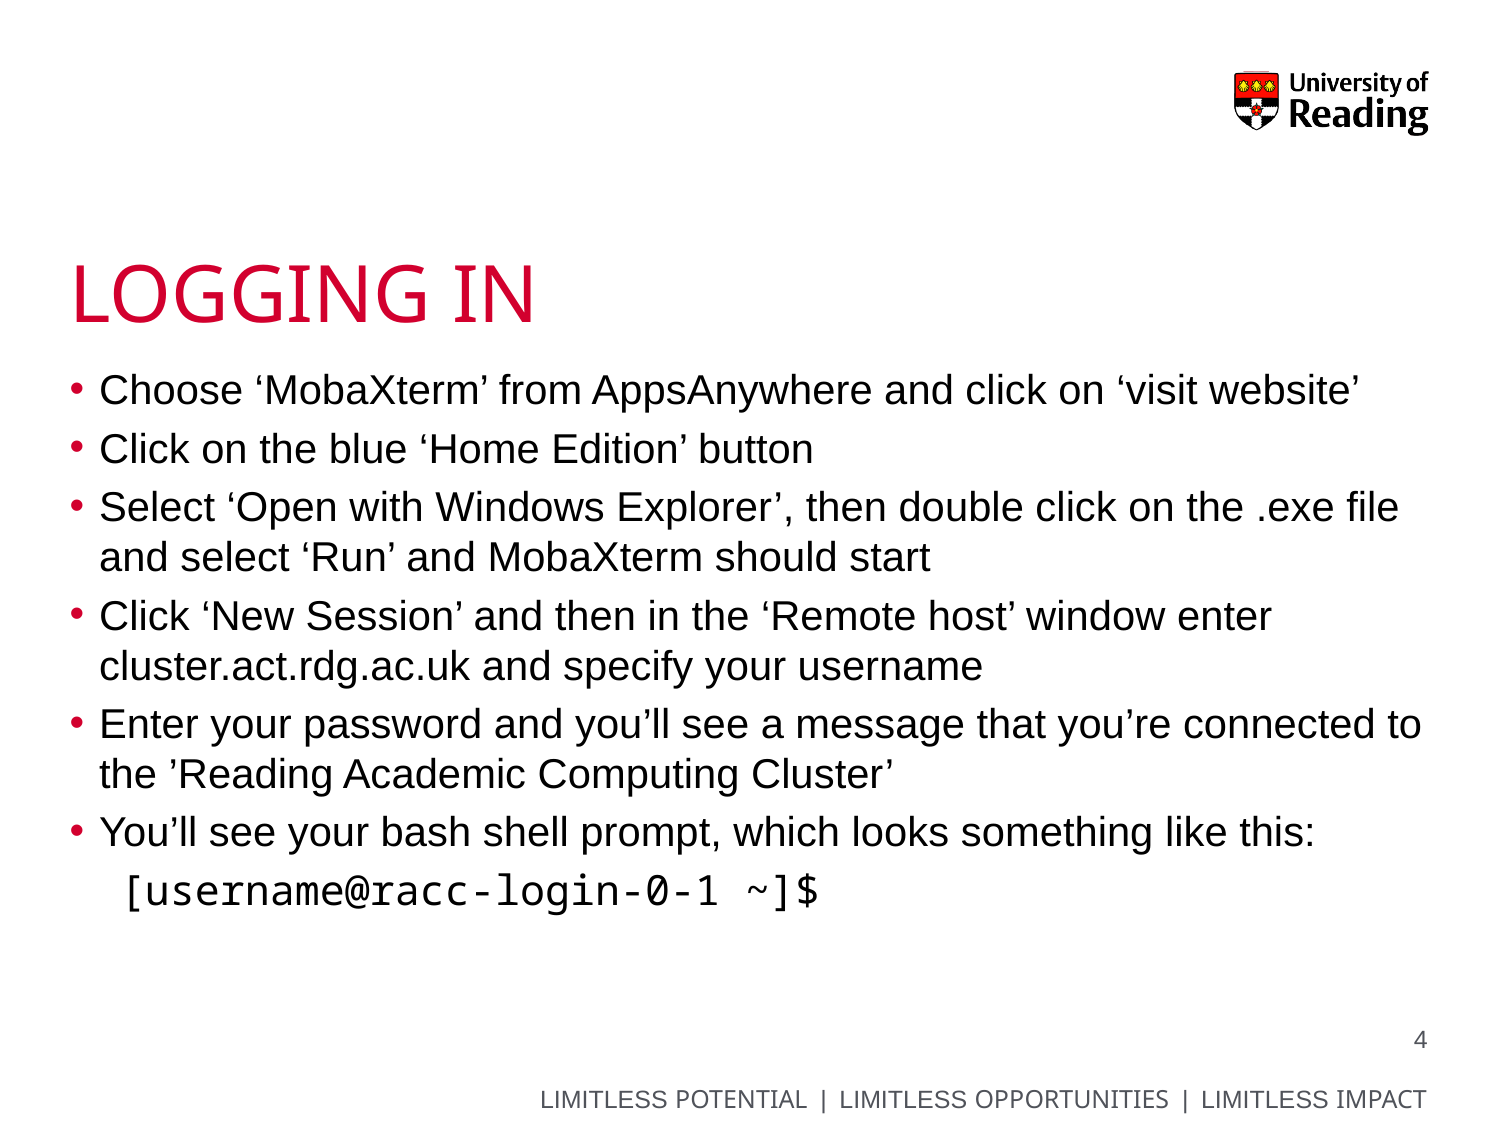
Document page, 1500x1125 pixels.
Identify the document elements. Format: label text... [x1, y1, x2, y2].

picture [1234, 71, 1429, 136]
list Choose ‘MobaXterm’ from AppsAnywhere and click on ‘visit website’ Click on the blue ‘Home Edition’ button Select ‘Open with Windows Explorer’, then double click on the .exe file and select ‘Run’ and MobaXterm should start Click ‘New Session’ and then in the ‘Remote host’ window enter cluster.act.rdg.ac.uk and specify your username Enter your password and you’ll see a message that you’re connected to the ’Reading Academic Computing Cluster’ You’ll see your bash shell prompt, which looks something like this: [username@racc-login-0-1 ~]$ [69, 363, 1428, 1013]
slide_number 4 [1316, 1023, 1428, 1065]
title logging in [69, 202, 1428, 339]
